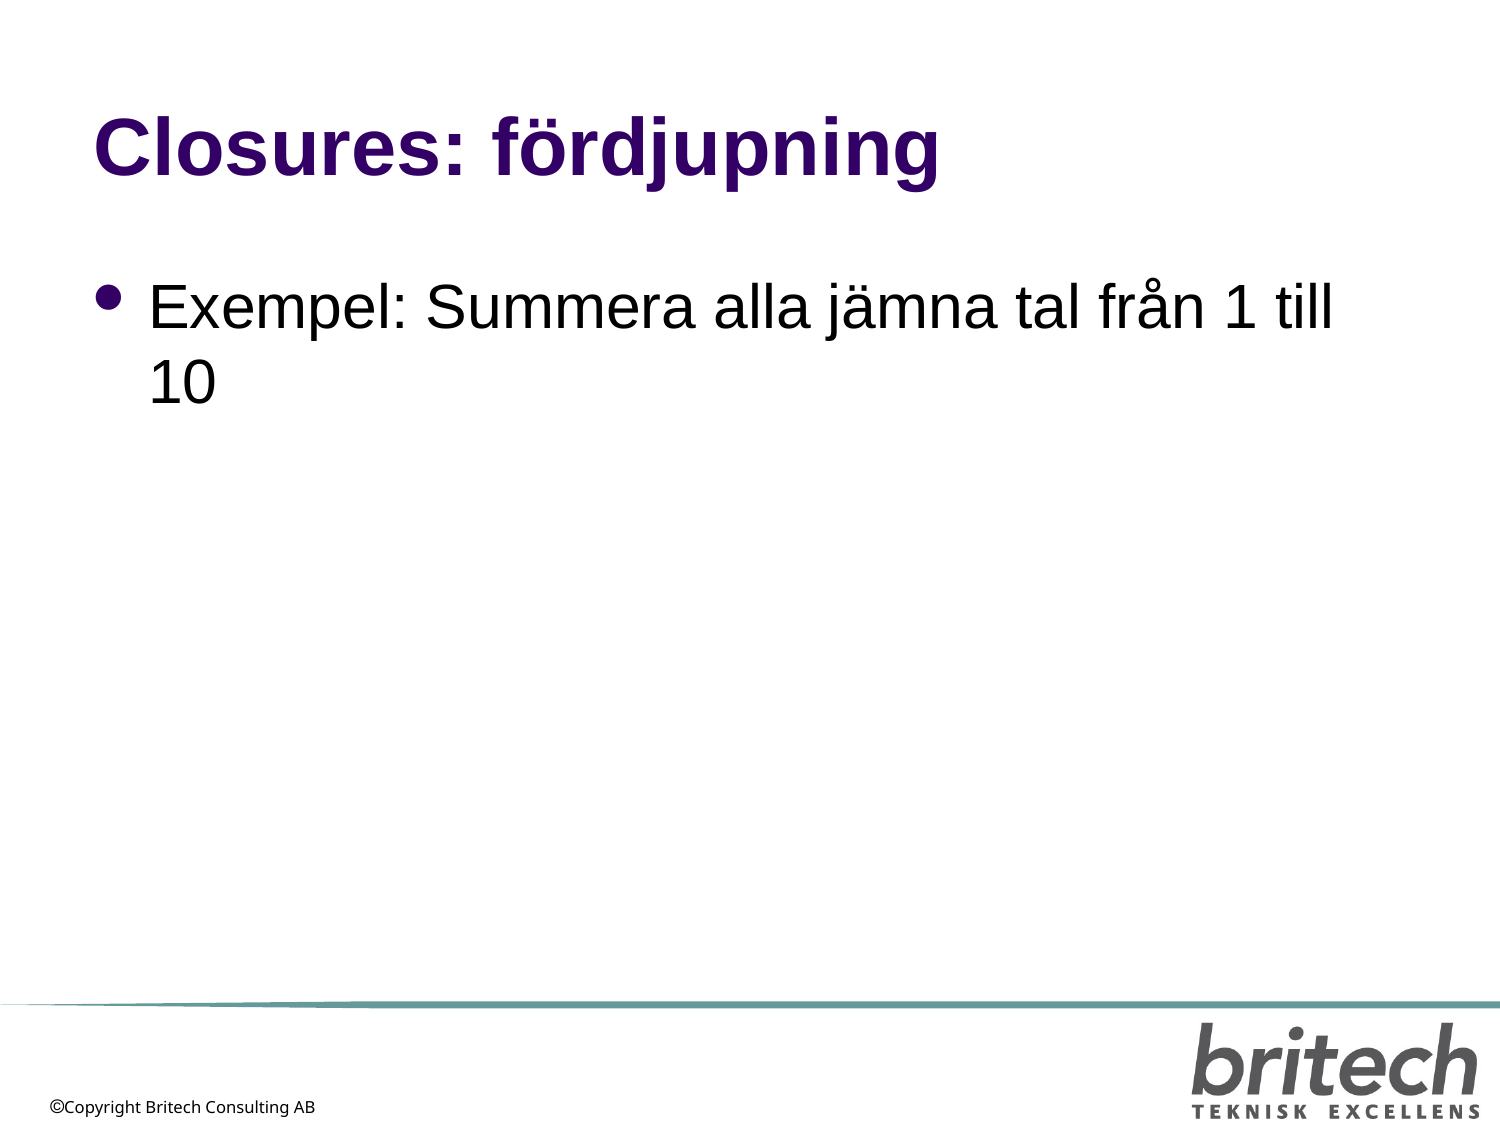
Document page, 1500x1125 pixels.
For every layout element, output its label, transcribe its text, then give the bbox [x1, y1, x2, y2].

list Exempel: Summera alla jämna tal från 1 till 10 [76, 258, 1428, 988]
title Closures: fördjupning [78, 57, 1317, 200]
picture [1170, 1012, 1500, 1125]
